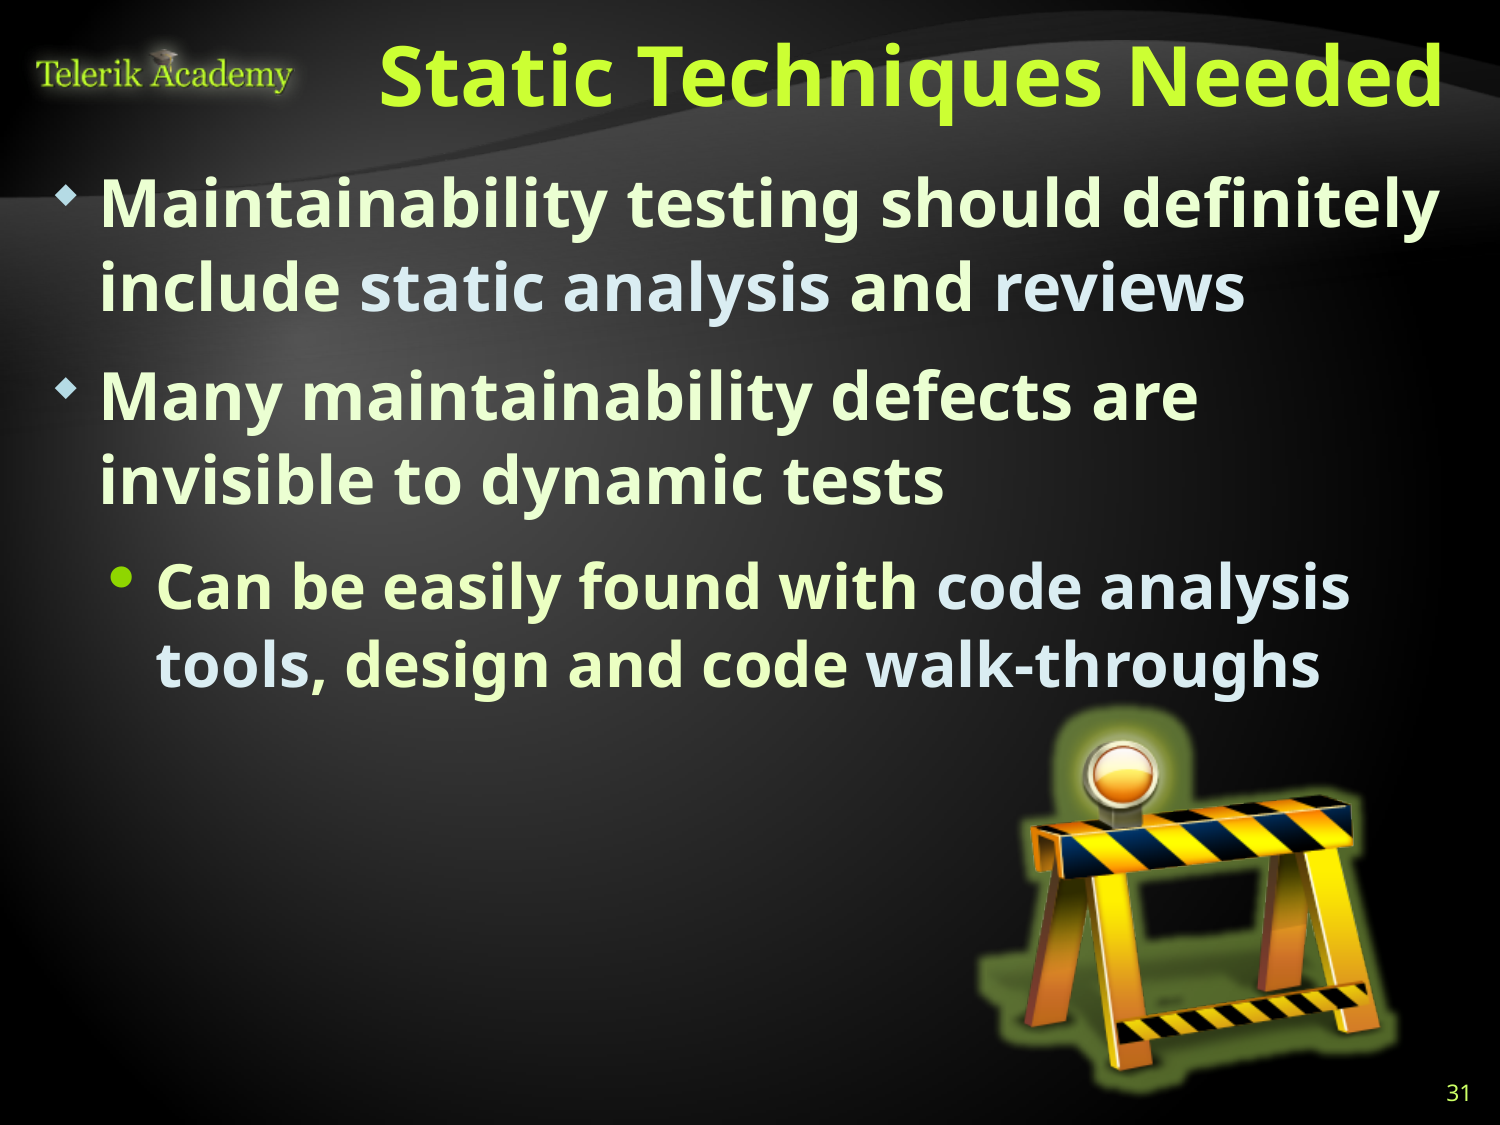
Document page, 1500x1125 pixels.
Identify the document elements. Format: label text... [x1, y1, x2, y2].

picture [0, 0, 1500, 1125]
slide_number 31 [1412, 1074, 1488, 1113]
list Maintainability testing should definitely include static analysis and reviews Many maintainability defects are invisible to dynamic tests Can be easily found with code analysis tools, design and code walk-throughs [37, 149, 1463, 1100]
title Static Techniques Needed [300, 12, 1463, 149]
